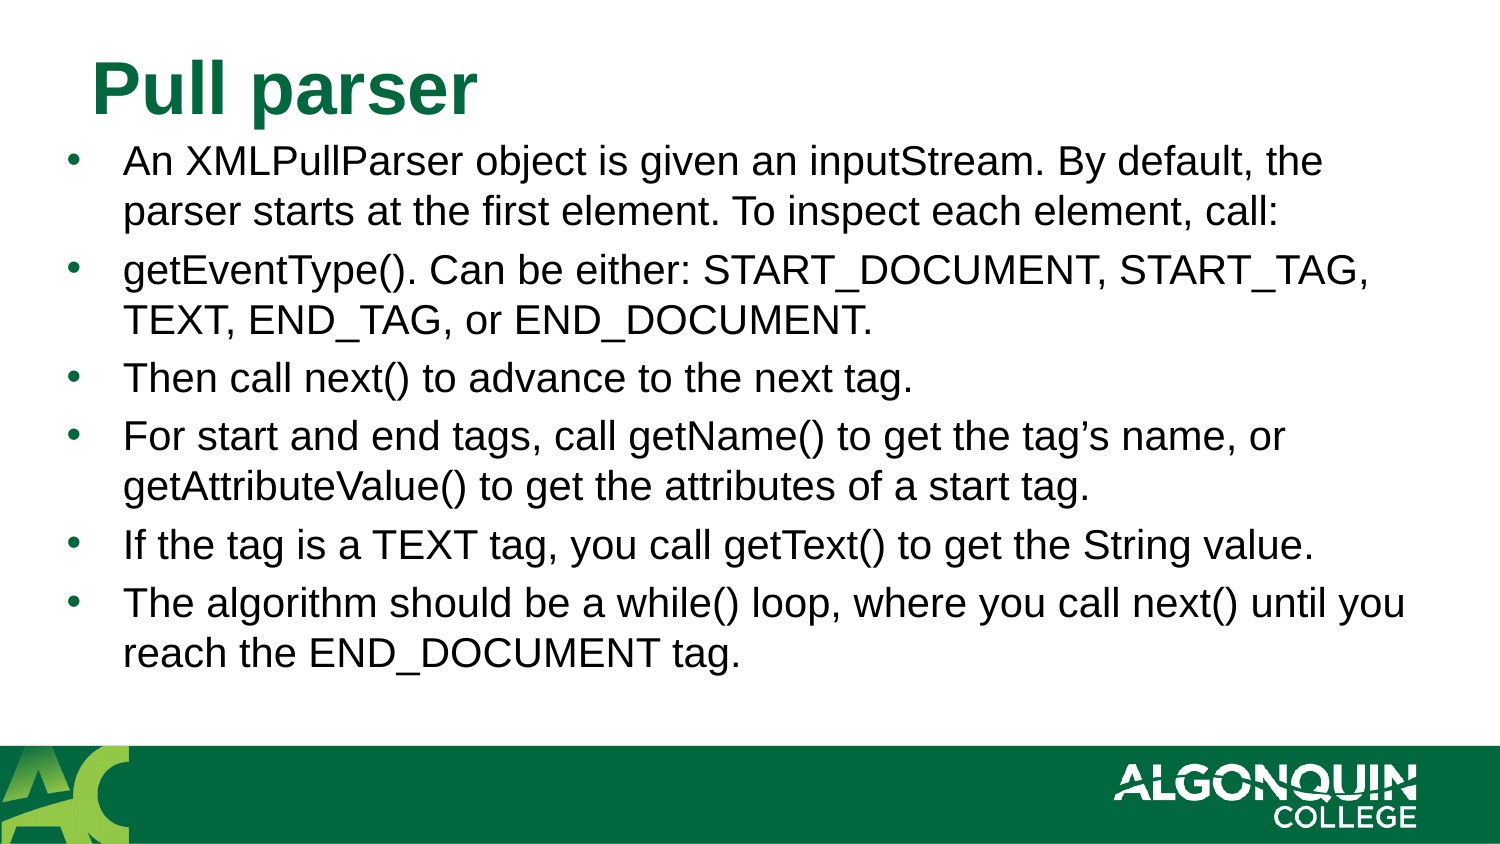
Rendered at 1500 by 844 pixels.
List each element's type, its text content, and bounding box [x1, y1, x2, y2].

list An XMLPullParser object is given an inputStream. By default, the parser starts at the first element. To inspect each element, call: getEventType(). Can be either: START_DOCUMENT, START_TAG, TEXT, END_TAG, or END_DOCUMENT. Then call next() to advance to the next tag. For start and end tags, call getName() to get the tag’s name, or getAttributeValue() to get the attributes of a start tag. If the tag is a TEXT tag, you call getText() to get the String value. The algorithm should be a while() loop, where you call next() until you reach the END_DOCUMENT tag. [51, 126, 1423, 703]
picture [1, 746, 129, 844]
title Pull parser [76, 31, 1424, 180]
